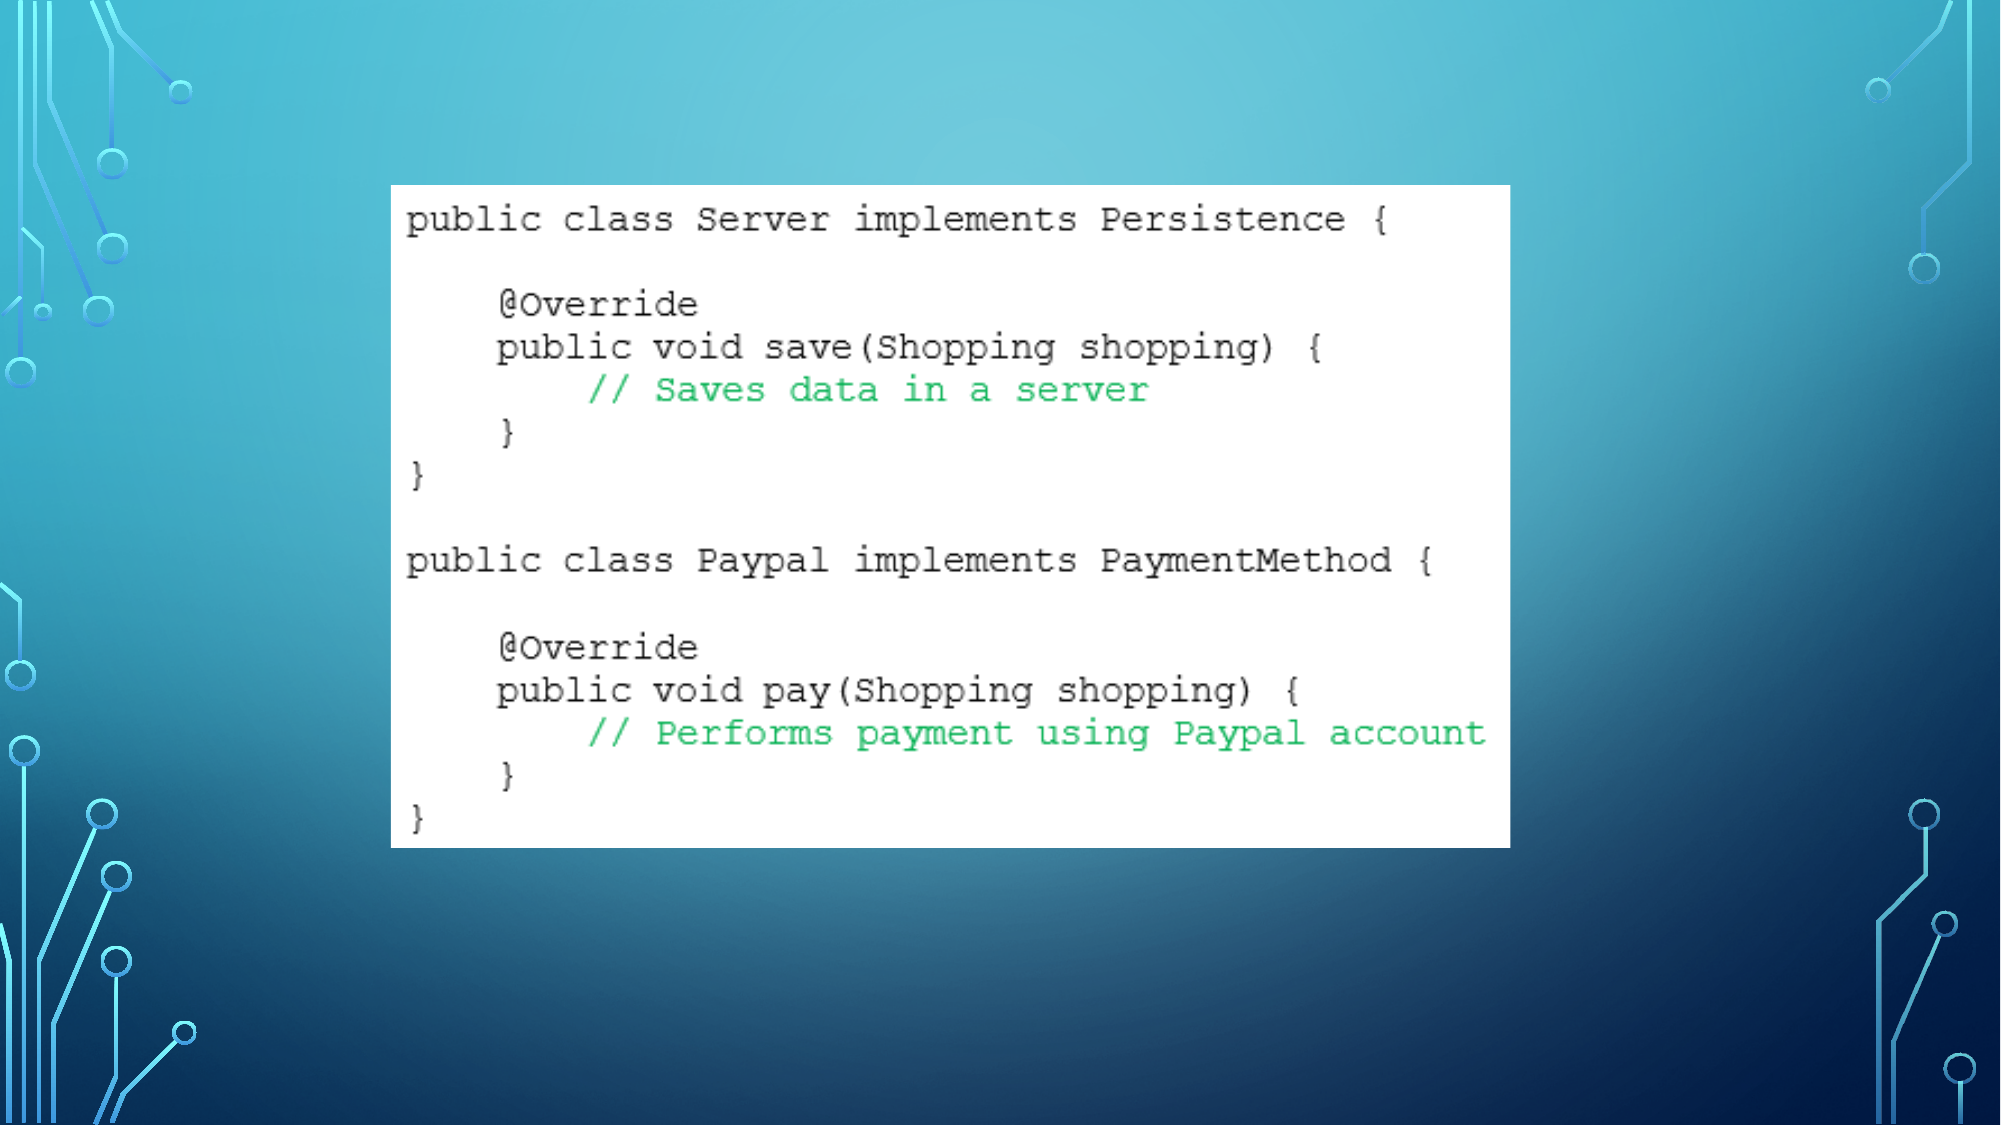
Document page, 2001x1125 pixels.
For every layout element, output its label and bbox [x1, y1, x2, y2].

picture [390, 185, 1511, 848]
